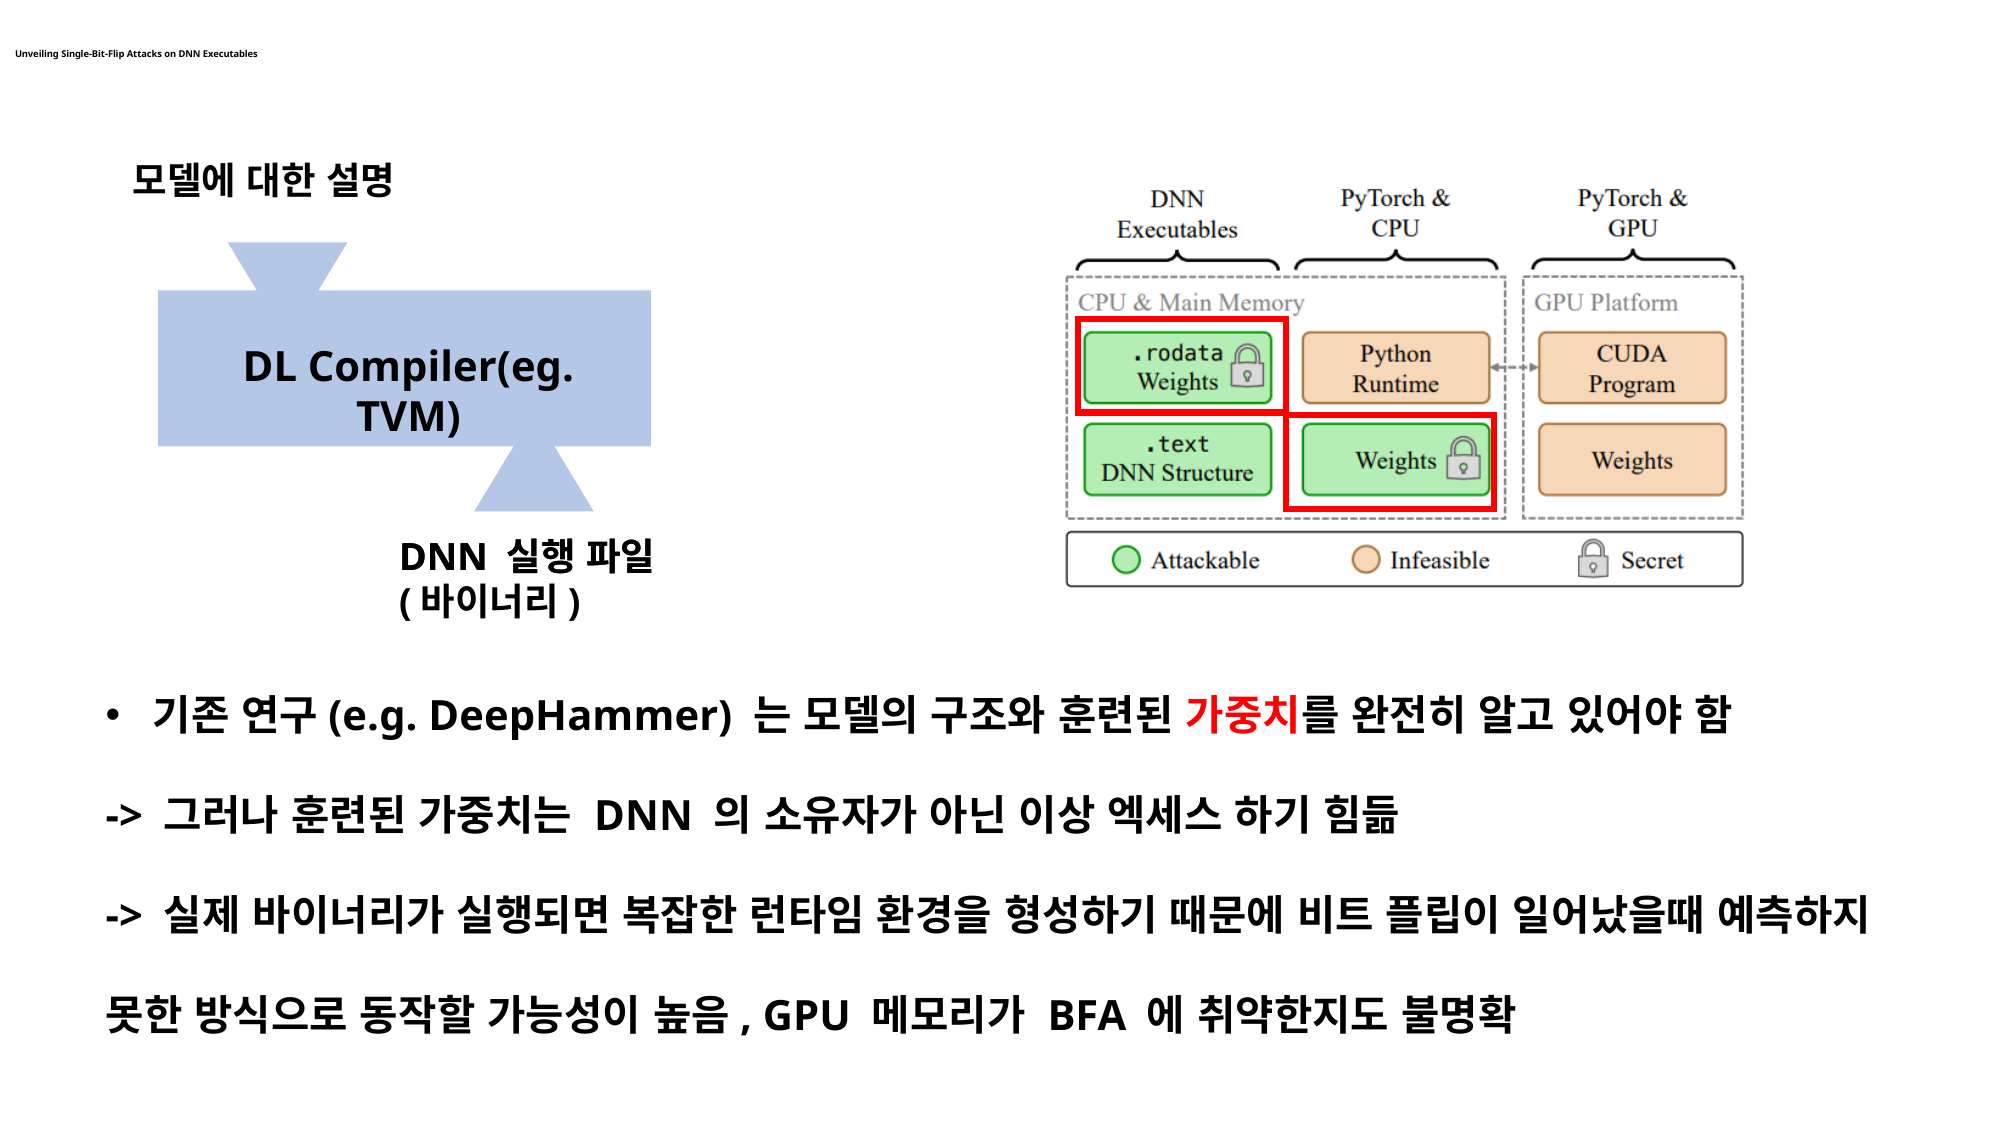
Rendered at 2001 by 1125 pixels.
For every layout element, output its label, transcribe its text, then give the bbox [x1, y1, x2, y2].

title Unveiling Single-Bit-Flip Attacks on DNN Executables [0, 41, 2000, 79]
text_box 모델에 대한 설명 [117, 149, 458, 210]
picture [1051, 149, 1773, 600]
text_box 기존 연구(e.g. DeepHammer) 는 모델의 구조와 훈련된 가중치를 완전히 알고 있어야 함 -> 그러나 훈련된 가중치는 DNN 의 소유자가 아닌 이상 엑세스 하기 힘듦 -> 실제 바이너리가 실행되면 복잡한 런타임 환경을 형성하기 때문에 비트 플립이 일어났을때 예측하지 못한 방식으로 동작할 가능성이 높음, GPU 메모리가 BFA 에 취약한지도 불명확 [90, 631, 1909, 1047]
text_box DNN 실행 파일 (바이너리) [384, 525, 684, 631]
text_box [157, 242, 651, 512]
